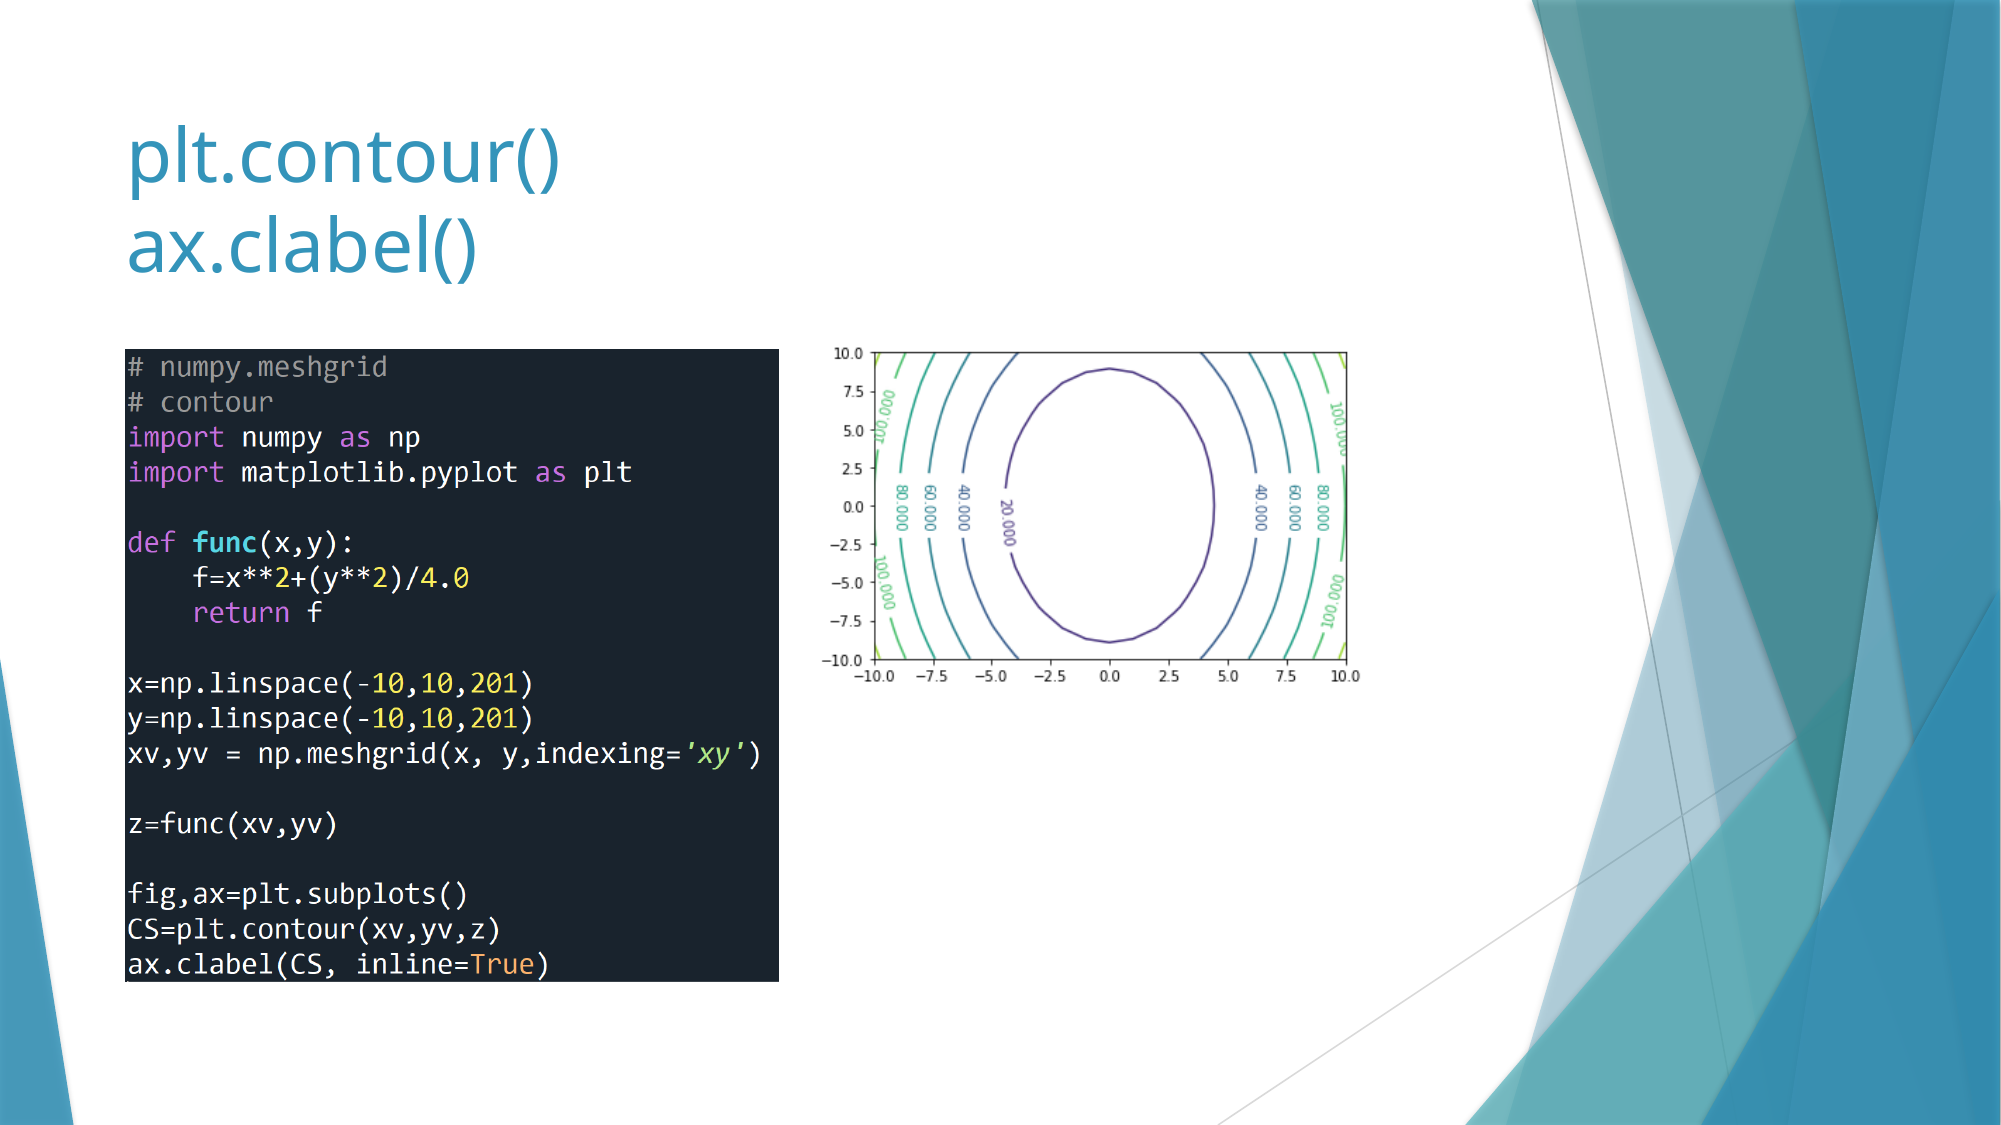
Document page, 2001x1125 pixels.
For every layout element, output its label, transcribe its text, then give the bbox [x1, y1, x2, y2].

title plt.contour() ax.clabel() [111, 99, 1522, 317]
picture [810, 337, 1370, 693]
picture [125, 349, 780, 982]
